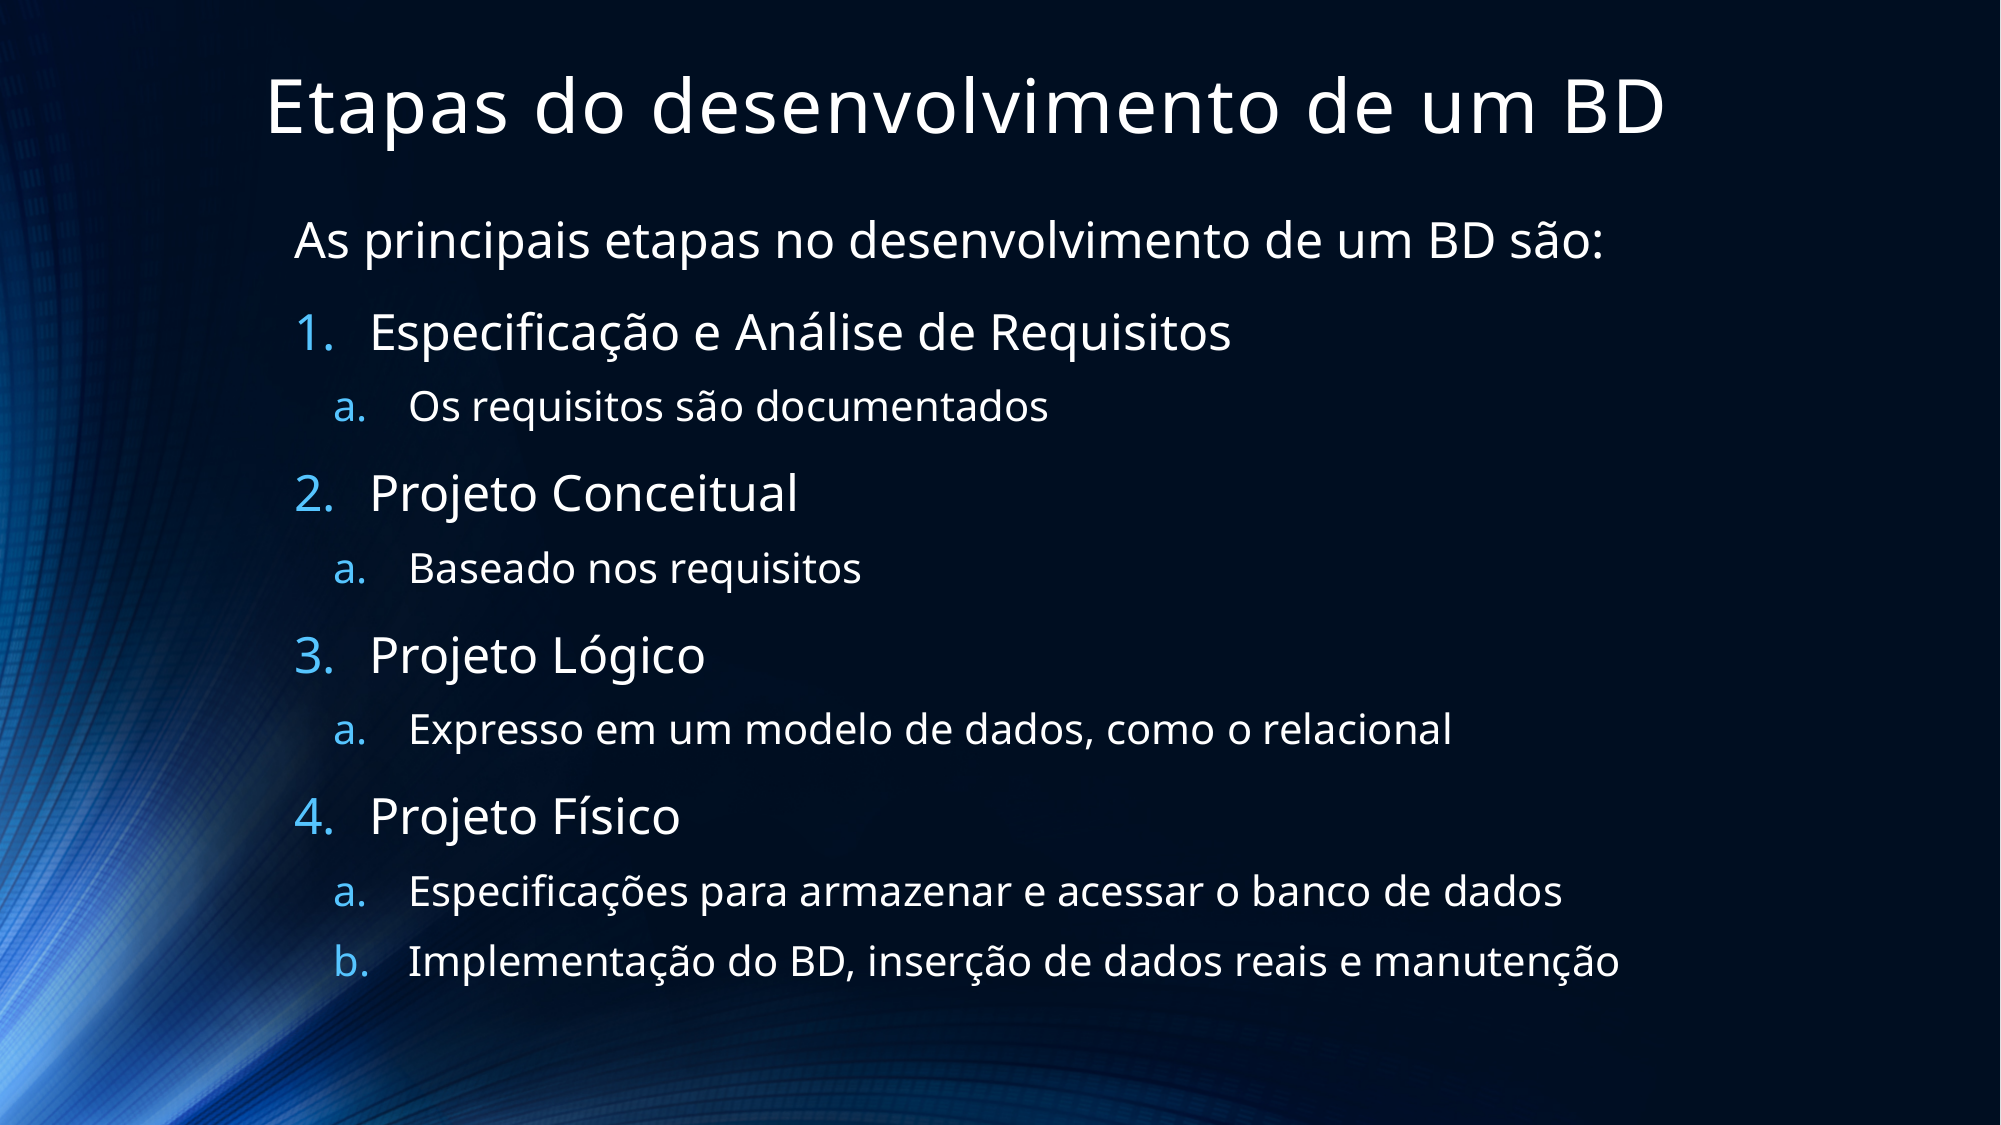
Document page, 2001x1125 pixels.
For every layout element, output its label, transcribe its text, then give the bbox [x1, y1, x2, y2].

picture [0, 0, 2001, 1125]
text_box As principais etapas no desenvolvimento de um BD são: Especificação e Análise de Requisitos Os requisitos são documentados Projeto Conceitual Baseado nos requisitos Projeto Lógico Expresso em um modelo de dados, como o relacional Projeto Físico Especificações para armazenar e acessar o banco de dados Implementação do BD, inserção de dados reais e manutenção [279, 207, 1778, 1083]
title Etapas do desenvolvimento de um BD [249, 30, 1751, 158]
